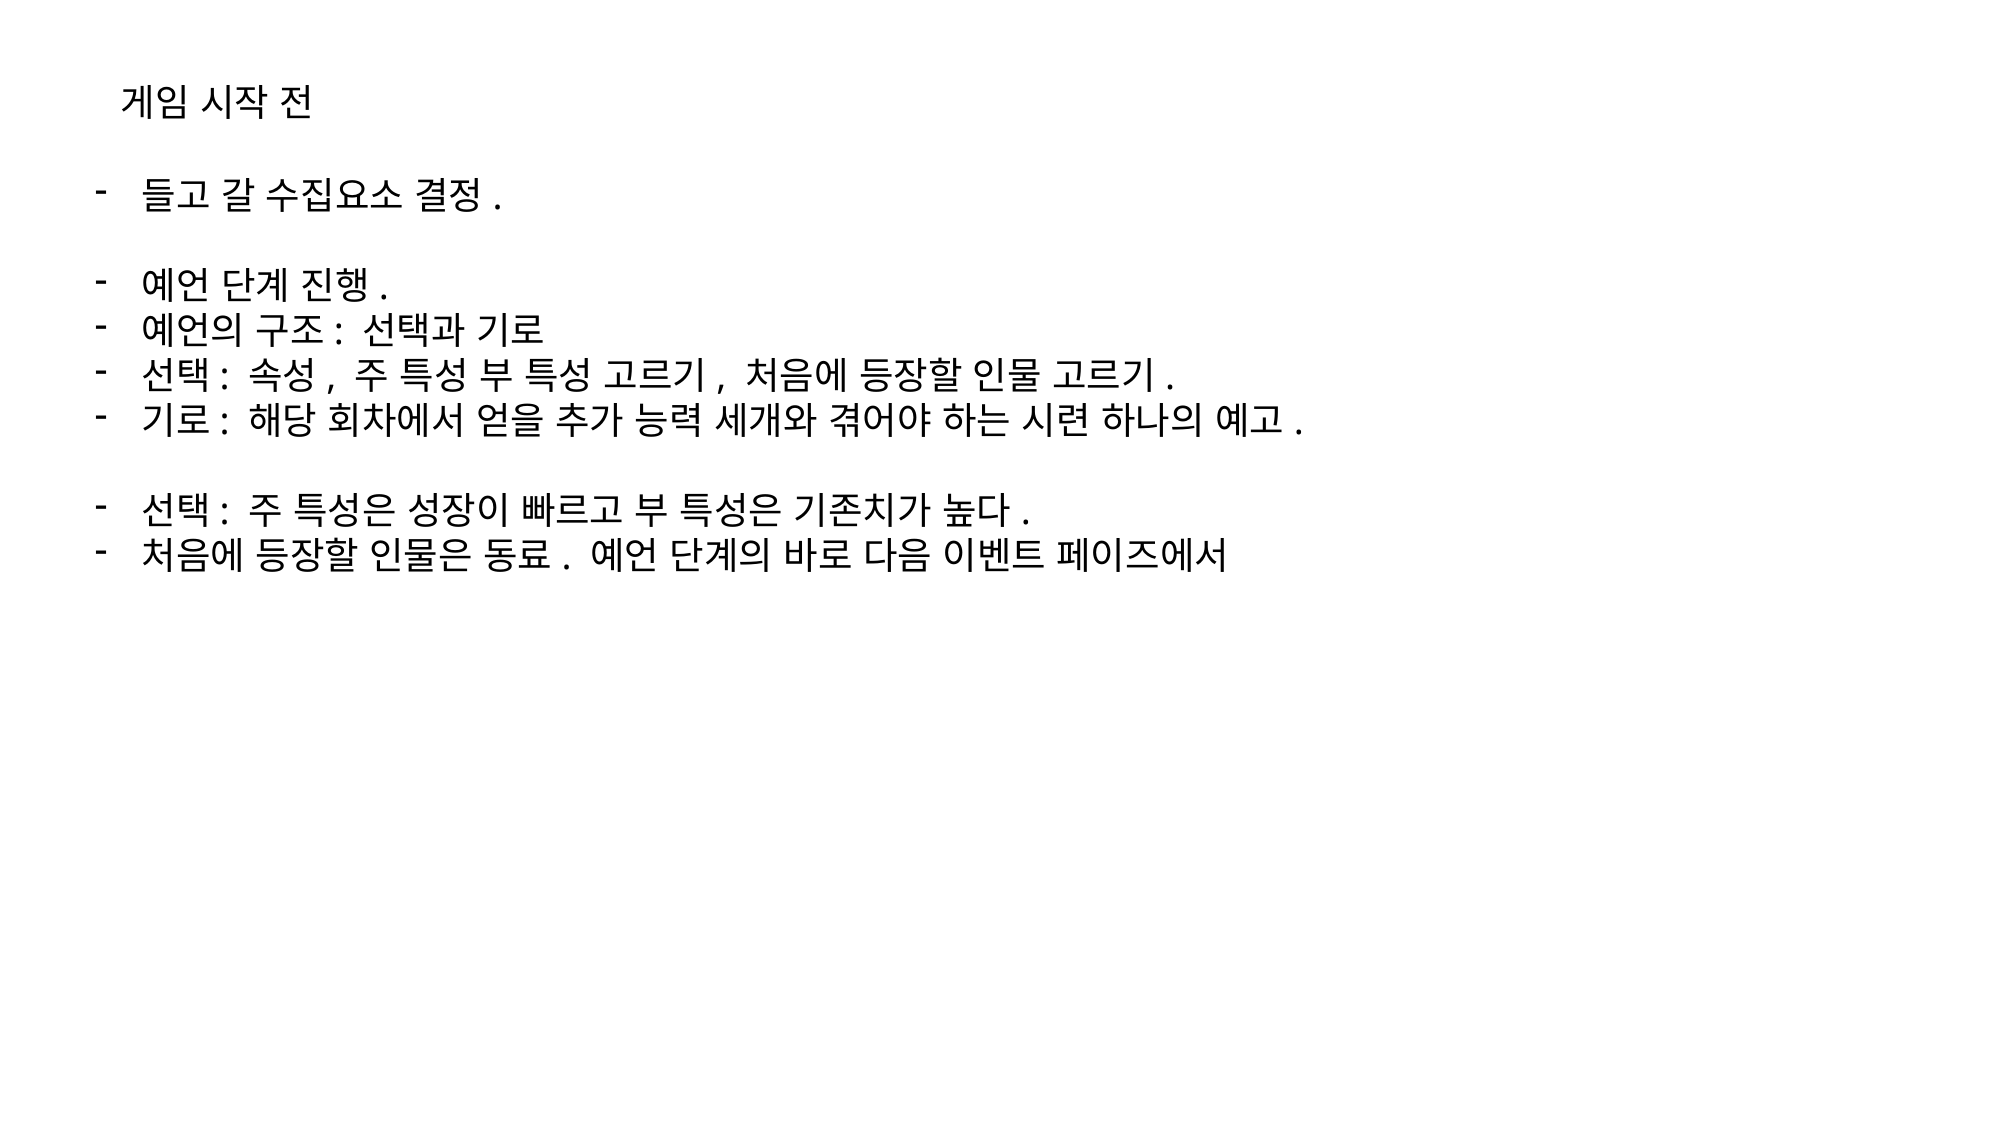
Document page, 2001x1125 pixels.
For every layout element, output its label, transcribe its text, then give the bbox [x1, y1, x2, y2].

text_box 들고 갈 수집요소 결정. 예언 단계 진행. 예언의 구조: 선택과 기로 선택: 속성, 주 특성 부 특성 고르기, 처음에 등장할 인물 고르기. 기로: 해당 회차에서 얻을 추가 능력 세개와 겪어야 하는 시련 하나의 예고. 선택: 주 특성은 성장이 빠르고 부 특성은 기존치가 높다. 처음에 등장할 인물은 동료. 예언 단계의 바로 다음 이벤트 페이즈에서 [80, 164, 1937, 765]
text_box 게임 시작 전 [105, 72, 330, 132]
